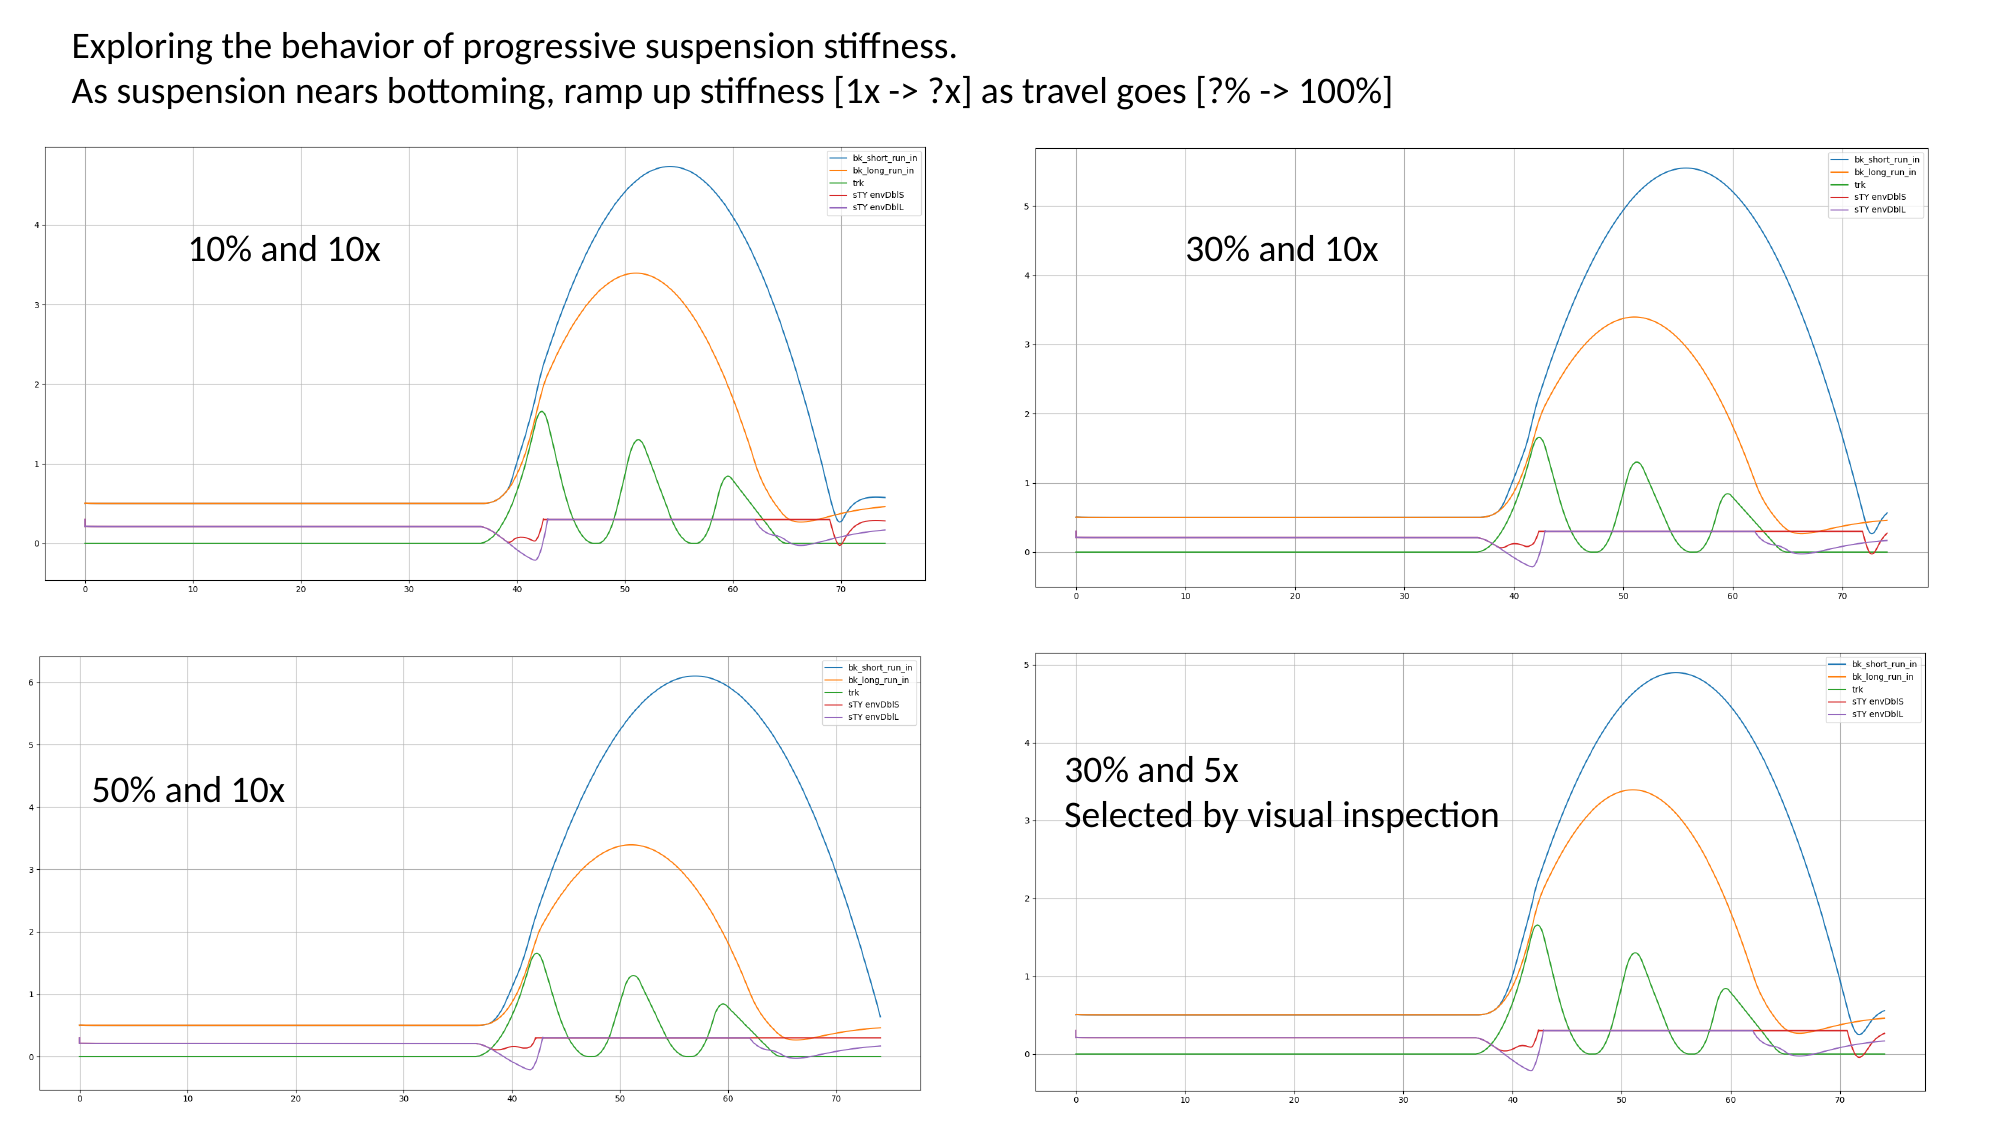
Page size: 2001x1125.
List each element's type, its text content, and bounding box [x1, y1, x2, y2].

text_box Exploring the behavior of progressive suspension stiffness. As suspension nears bottoming, ramp up stiffness [1x -> ?x] as travel goes [?% -> 100%] [56, 13, 1411, 118]
picture [18, 137, 938, 606]
picture [14, 643, 938, 1112]
picture [1013, 137, 1937, 606]
picture [1013, 643, 1938, 1112]
